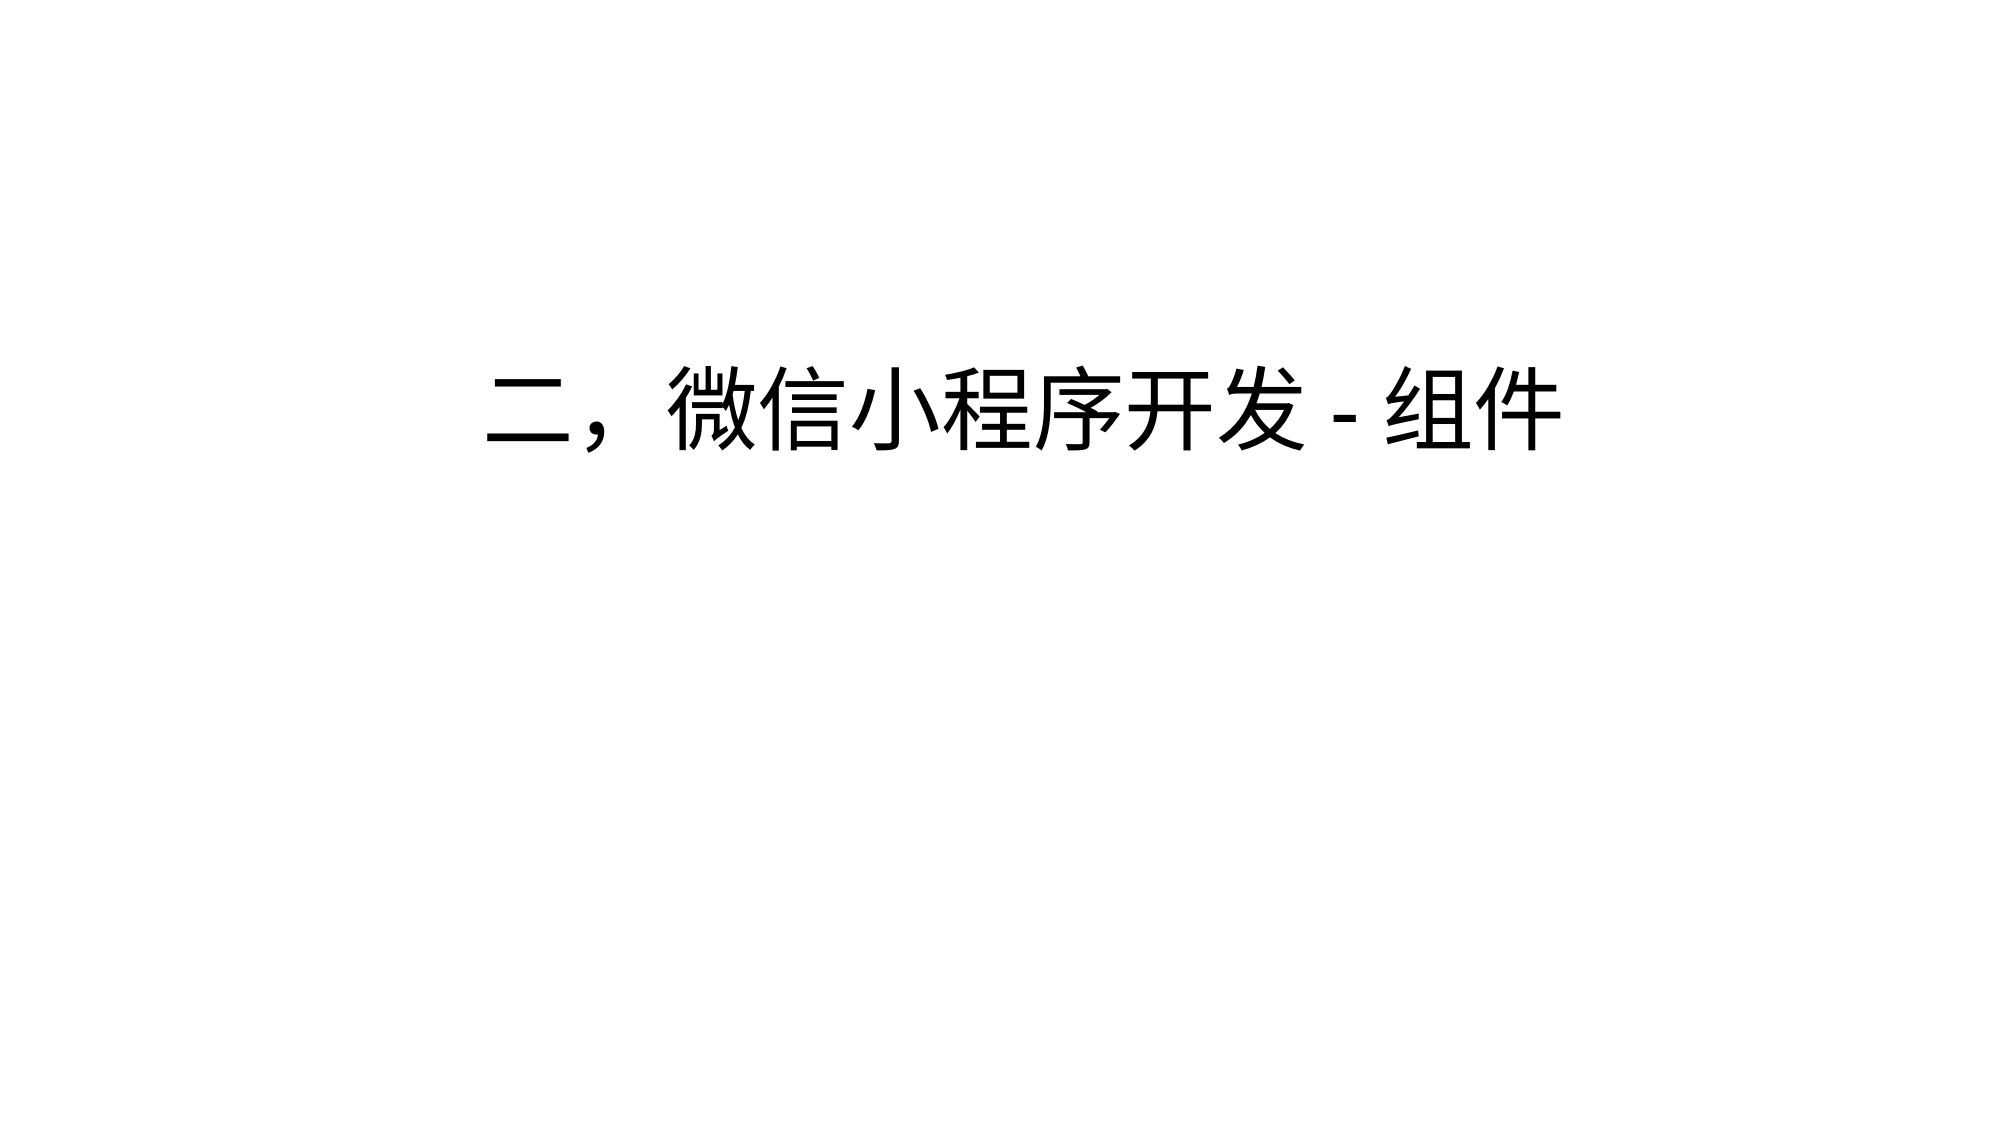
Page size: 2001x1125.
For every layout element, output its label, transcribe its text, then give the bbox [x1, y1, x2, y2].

title 二，微信小程序开发-组件 [161, 305, 1887, 523]
